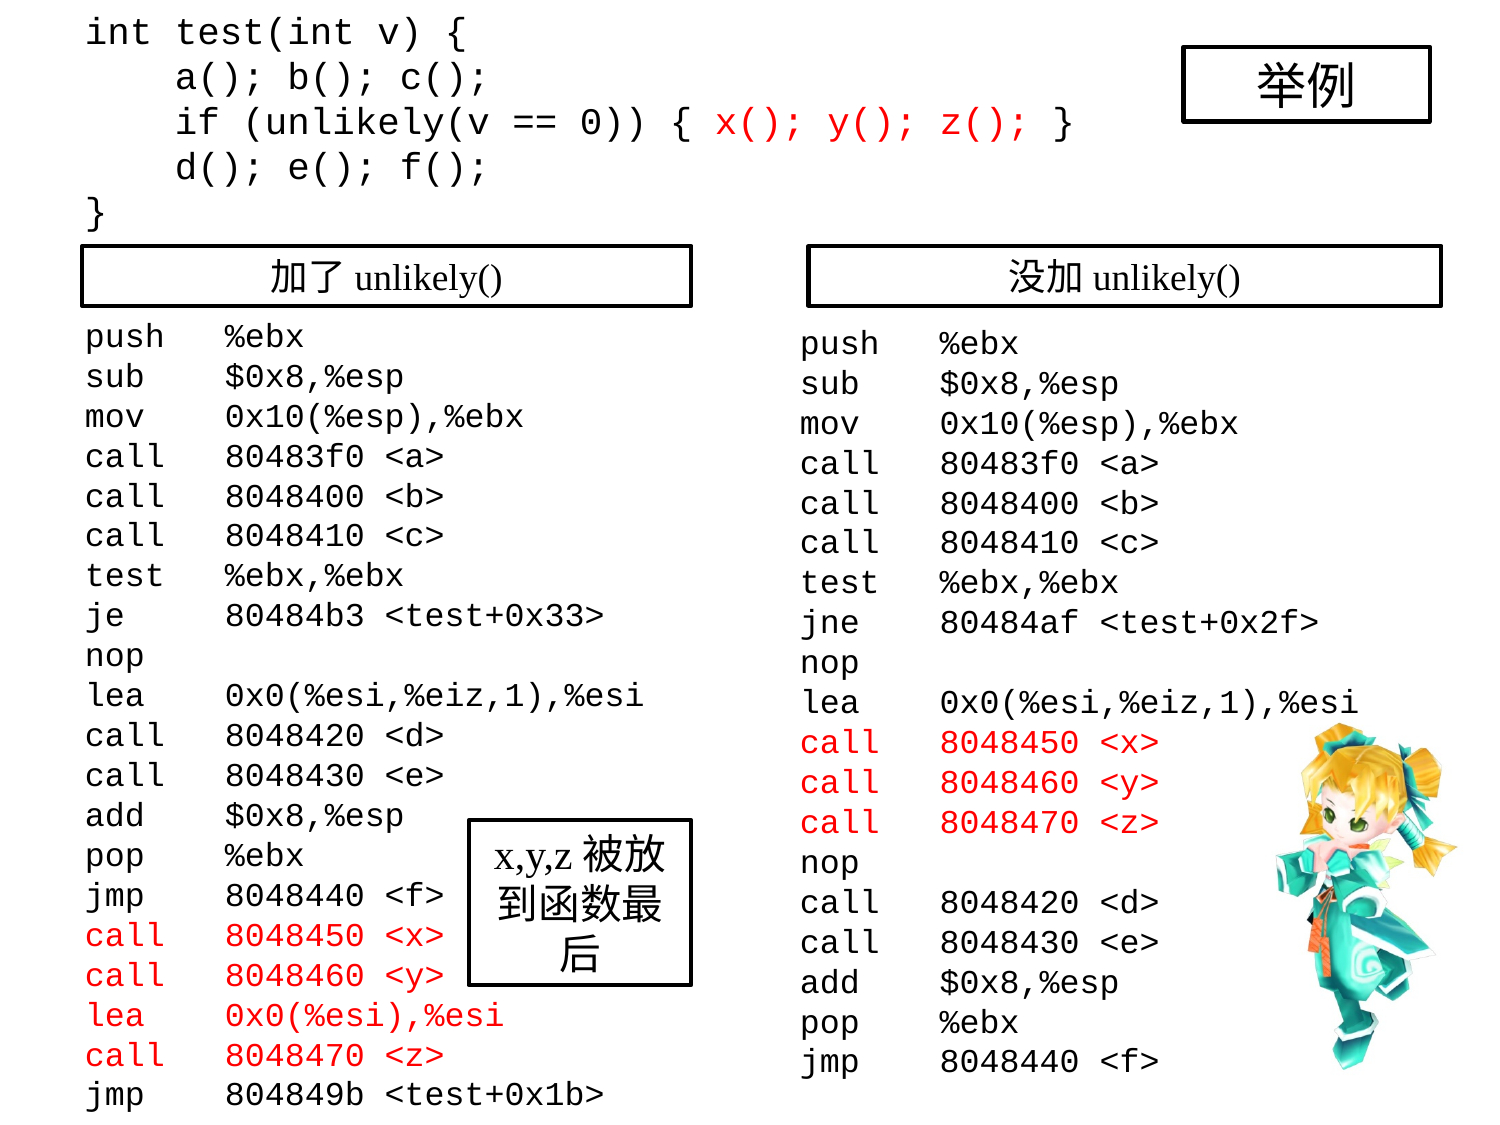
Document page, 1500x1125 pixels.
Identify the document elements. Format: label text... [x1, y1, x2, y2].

text_box 举例 [1183, 46, 1430, 122]
text_box push %ebx sub $0x8,%esp mov 0x10(%esp),%ebx call 80483f0 <a> call 8048400 <b> call 8048410 <c> test %ebx,%ebx je 80484b3 <test+0x33> nop lea 0x0(%esi,%eiz,1),%esi call 8048420 <d> call 8048430 <e> add $0x8,%esp pop %ebx jmp 8048440 <f> call 8048450 <x> call 8048460 <y> lea 0x0(%esi),%esi call 8048470 <z> jmp 804849b <test+0x1b> [70, 306, 1500, 1125]
text_box 没加unlikely() [808, 246, 1442, 306]
text_box int test(int v) { a(); b(); c(); if (unlikely(v == 0)) { x(); y(); z(); } d(); e(); f(); } [70, 0, 1500, 306]
text_box x,y,z被放到函数最后 [468, 820, 692, 986]
text_box 加了unlikely() [82, 246, 692, 306]
